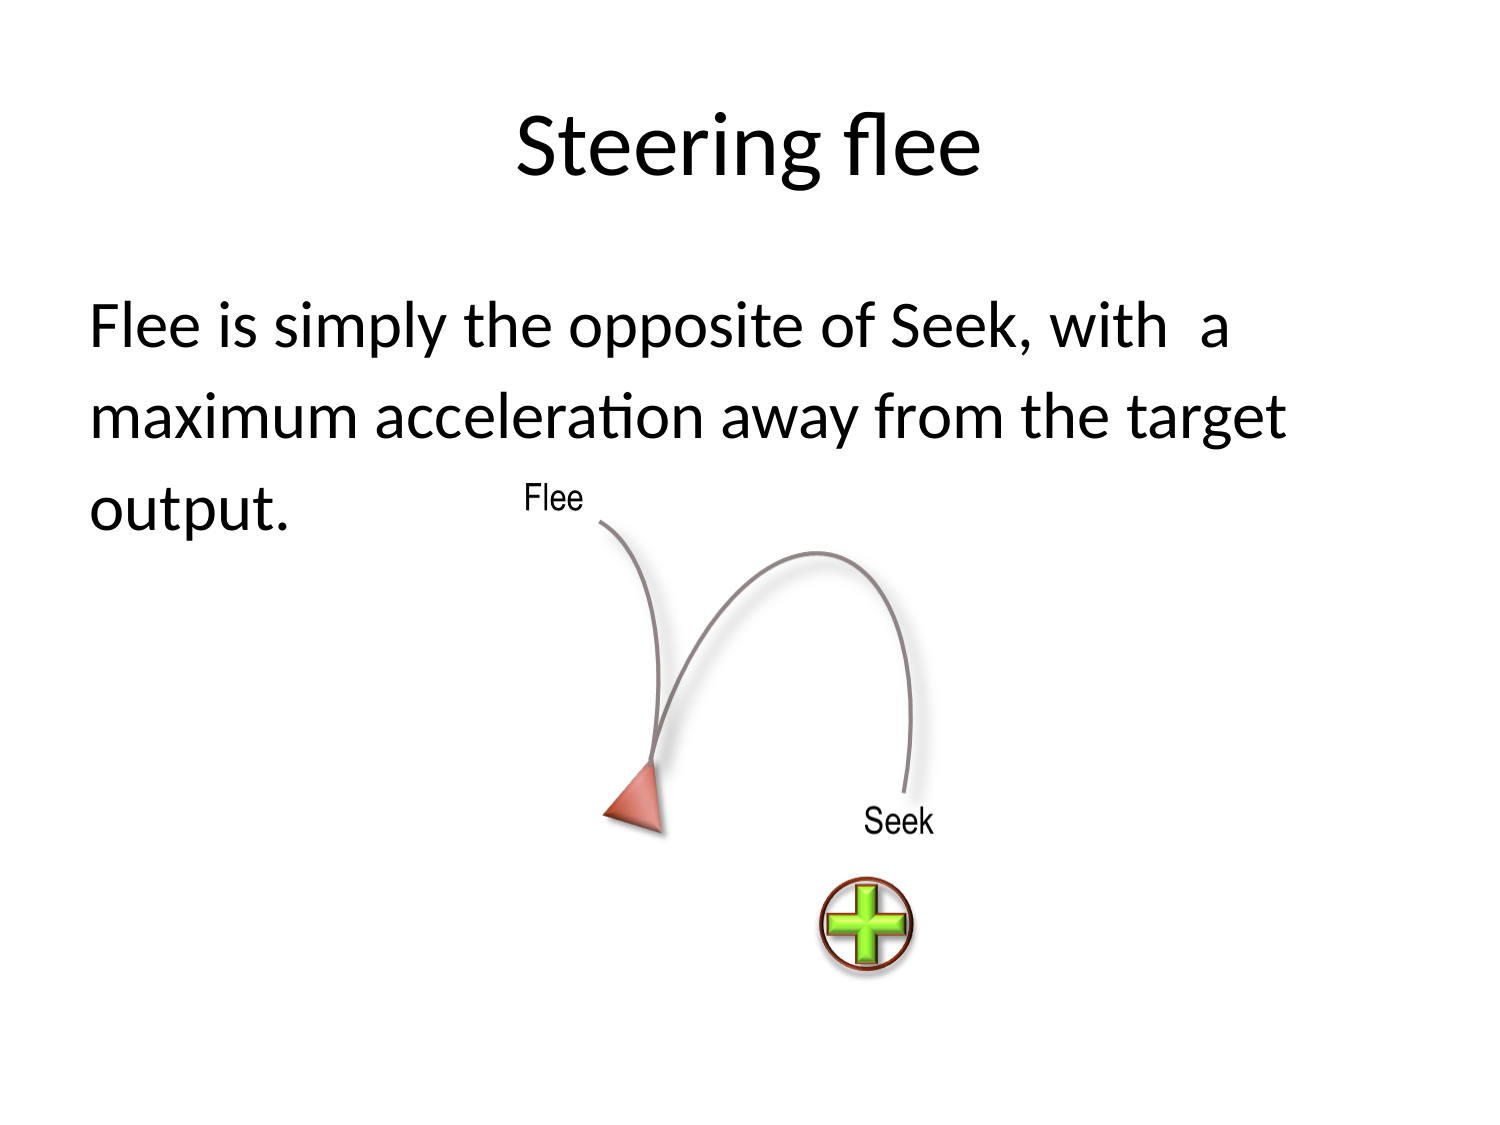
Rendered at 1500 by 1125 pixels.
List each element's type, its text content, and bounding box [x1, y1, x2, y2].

text_box Steering flee [75, 45, 1425, 233]
picture [499, 462, 1025, 987]
text_box Flee is simply the opposite of Seek, with a maximum acceleration away from the target output. [75, 262, 1425, 575]
